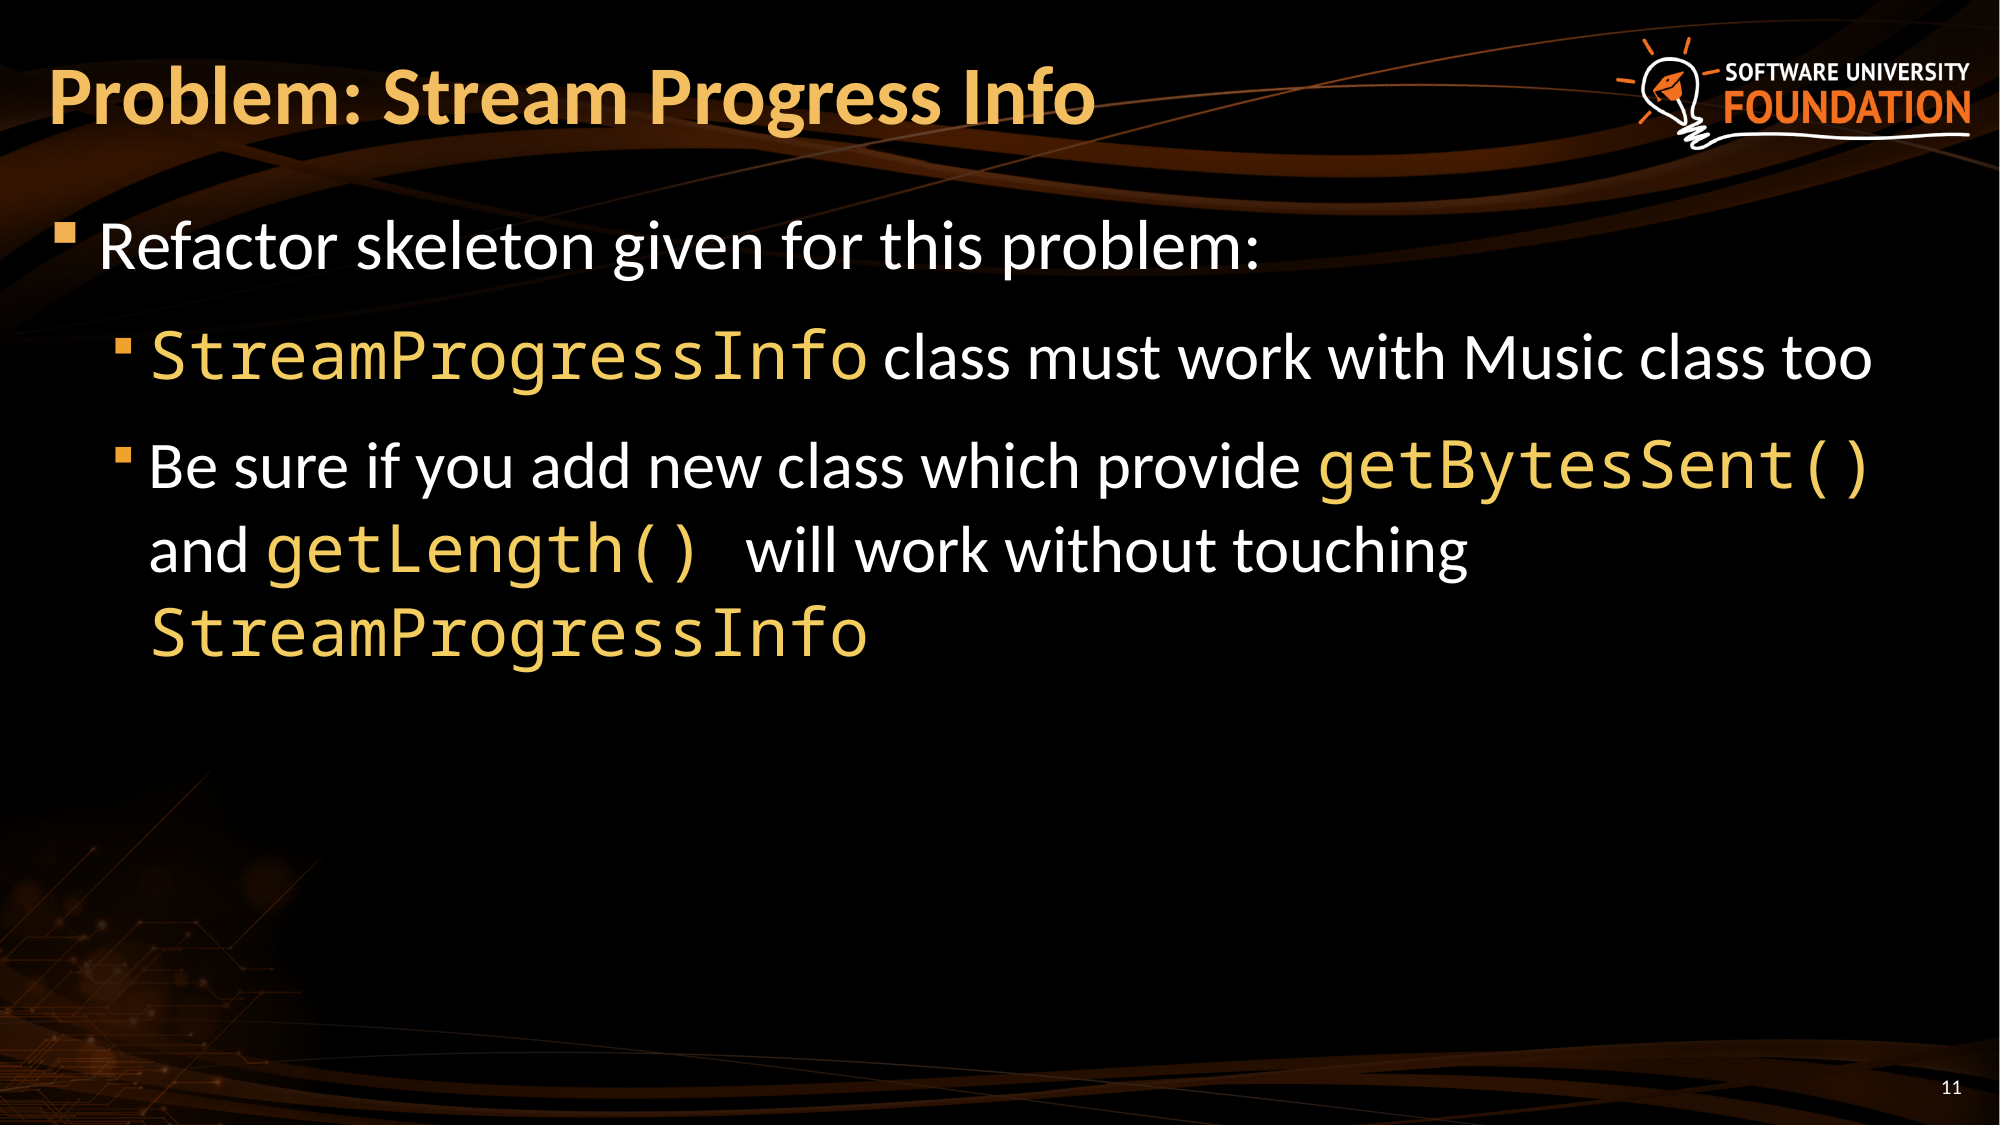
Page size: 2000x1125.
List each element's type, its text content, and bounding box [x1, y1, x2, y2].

picture [0, 0, 2000, 1125]
title Problem: Stream Progress Info [30, 6, 1602, 189]
list Refactor skeleton given for this problem: StreamProgressInfo class must work with Music class too Be sure if you add new class which provide getBytesSent() and getLength() will work without touching StreamProgressInfo [31, 188, 1968, 1103]
